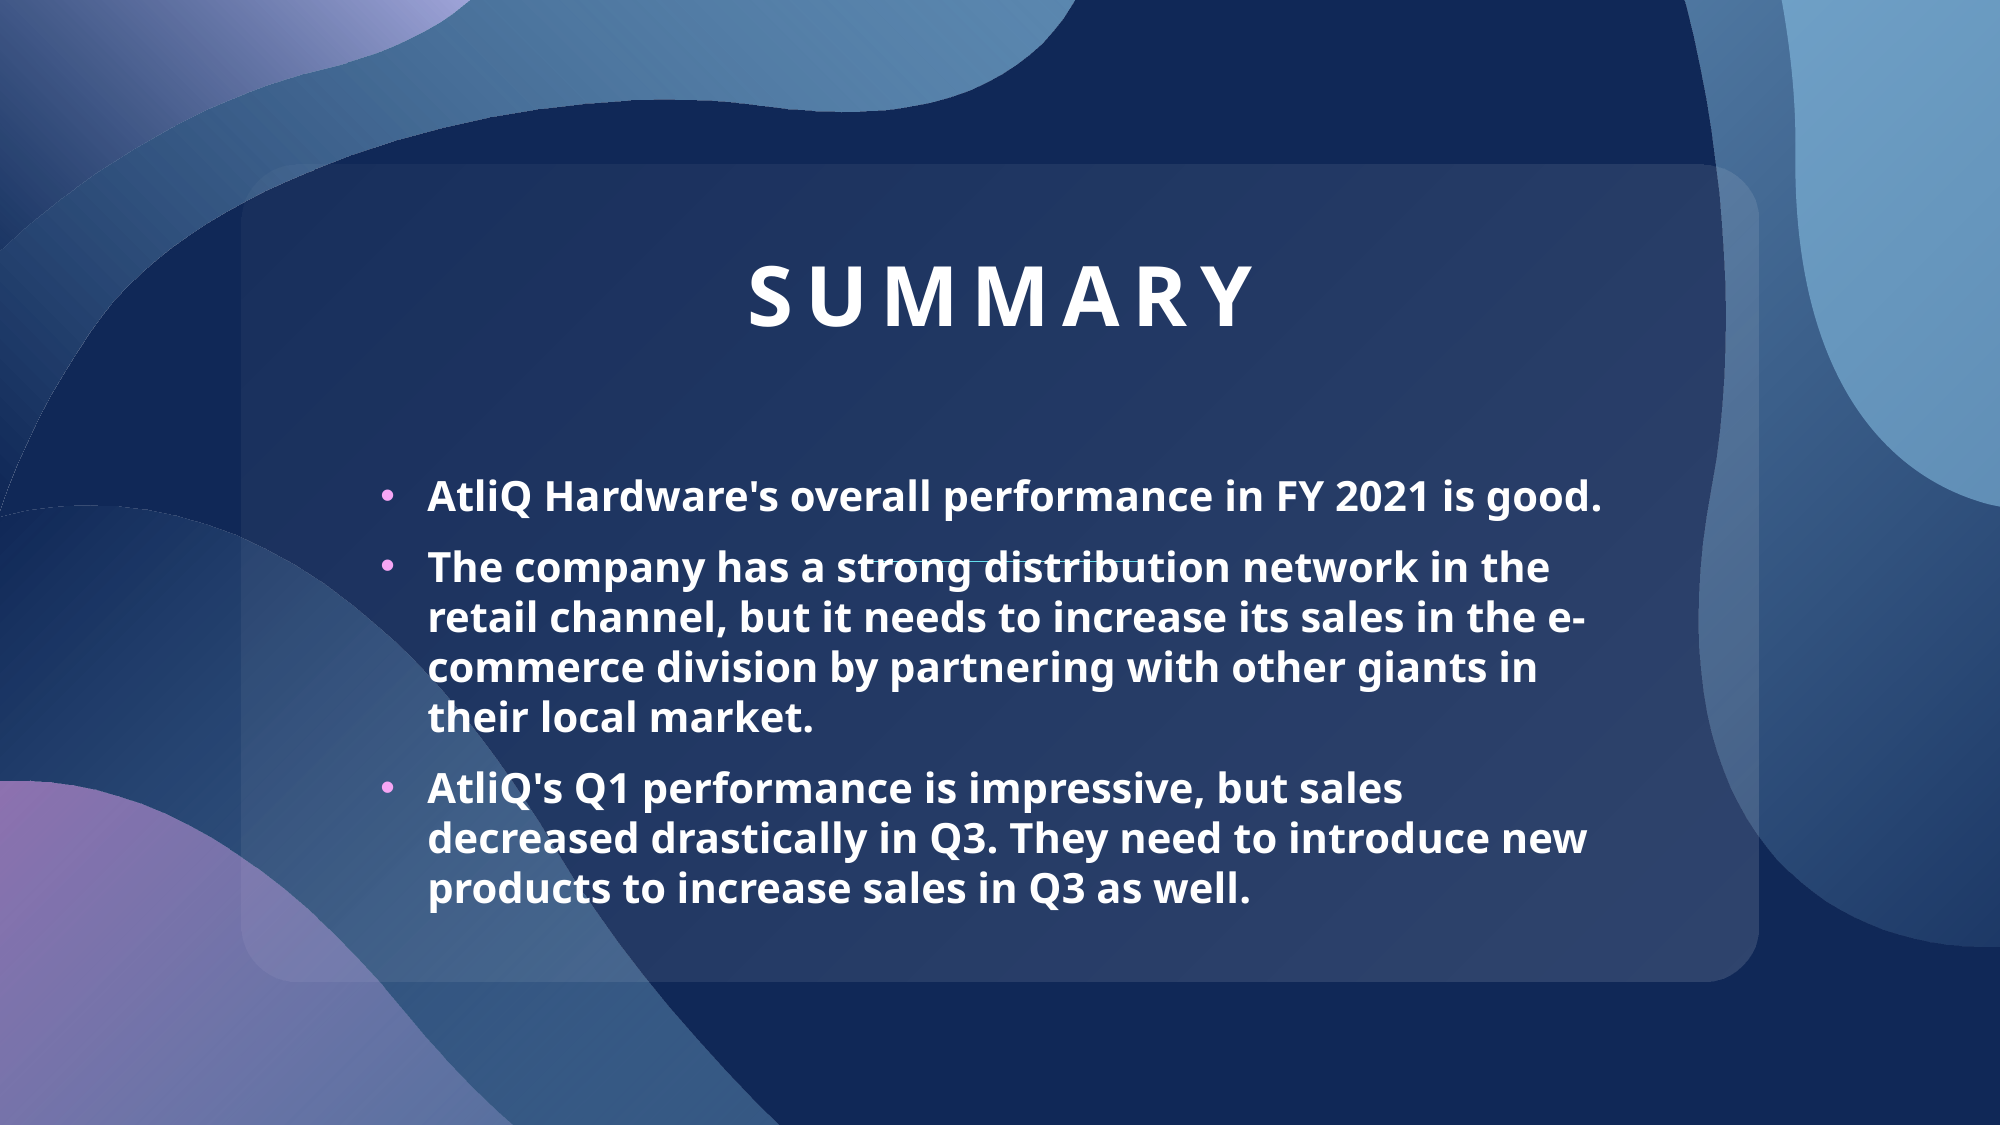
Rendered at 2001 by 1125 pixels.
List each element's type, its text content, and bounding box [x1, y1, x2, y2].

title SUMMARY [365, 176, 1635, 352]
subtitle AtliQ Hardware's overall performance in FY 2021 is good. The company has a strong distribution network in the retail channel, but it needs to increase its sales in the e-commerce division by partnering with other giants in their local market. AtliQ's Q1 performance is impressive, but sales decreased drastically in Q3. They need to introduce new products to increase sales in Q3 as well. [365, 391, 1635, 880]
